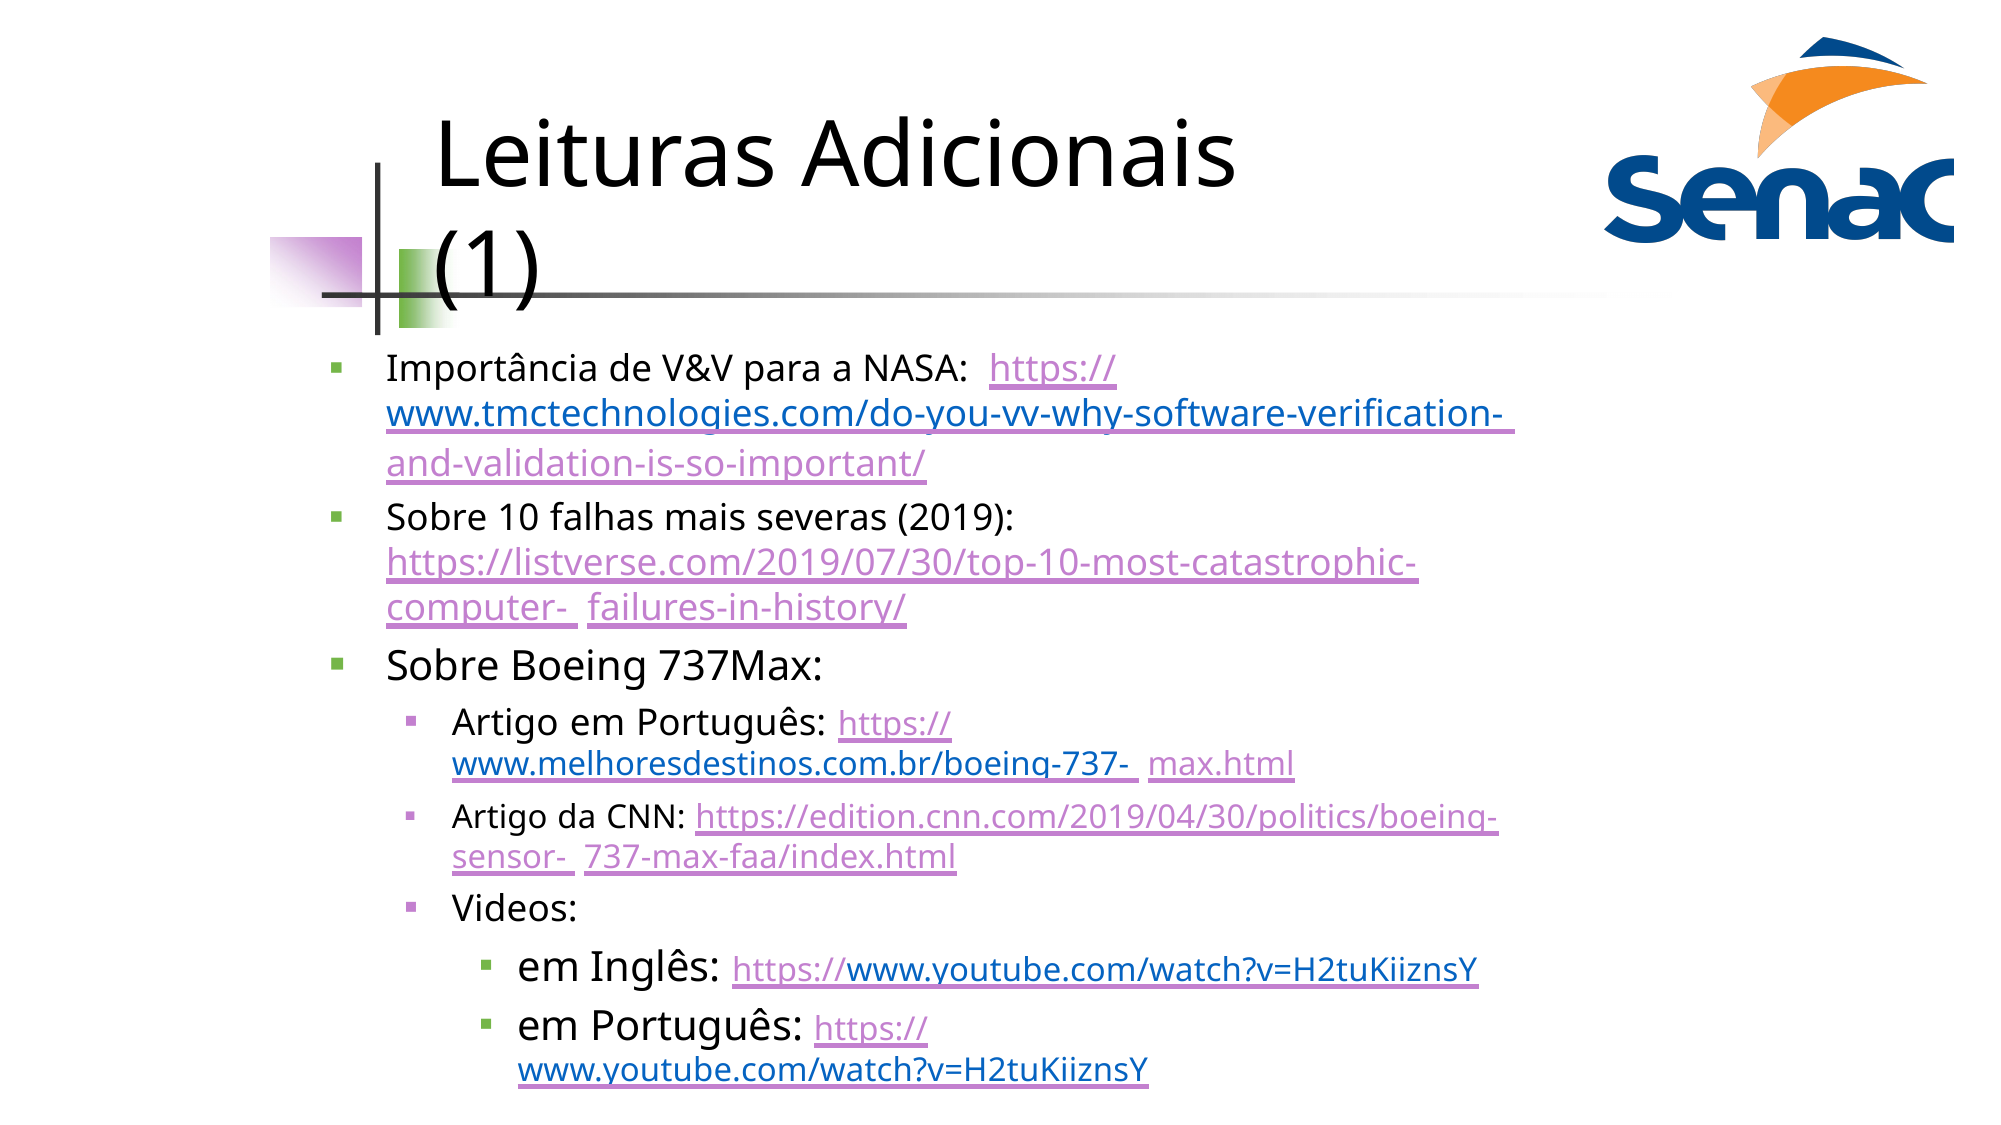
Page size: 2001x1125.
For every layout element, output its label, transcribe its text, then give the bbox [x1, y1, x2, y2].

text_box Importância de V&V para a NASA: https://www.tmctechnologies.com/do-you-vv-why-software-verification- and-validation-is-so-important/ Sobre 10 falhas mais severas (2019): https://listverse.com/2019/07/30/top-10-most-catastrophic-computer- failures-in-history/ Sobre Boeing 737Max: Artigo em Português: https://www.melhoresdestinos.com.br/boeing-737- max.html Artigo da CNN: https://edition.cnn.com/2019/04/30/politics/boeing-sensor- 737-max-faa/index.html Videos: em Inglês: https://www.youtube.com/watch?v=H2tuKiiznsY em Português: https://www.youtube.com/watch?v=H2tuKiiznsY [327, 342, 1560, 1094]
picture [1604, 37, 1954, 243]
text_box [270, 162, 1672, 336]
title Leituras Adicionais (1) [431, 93, 1333, 162]
